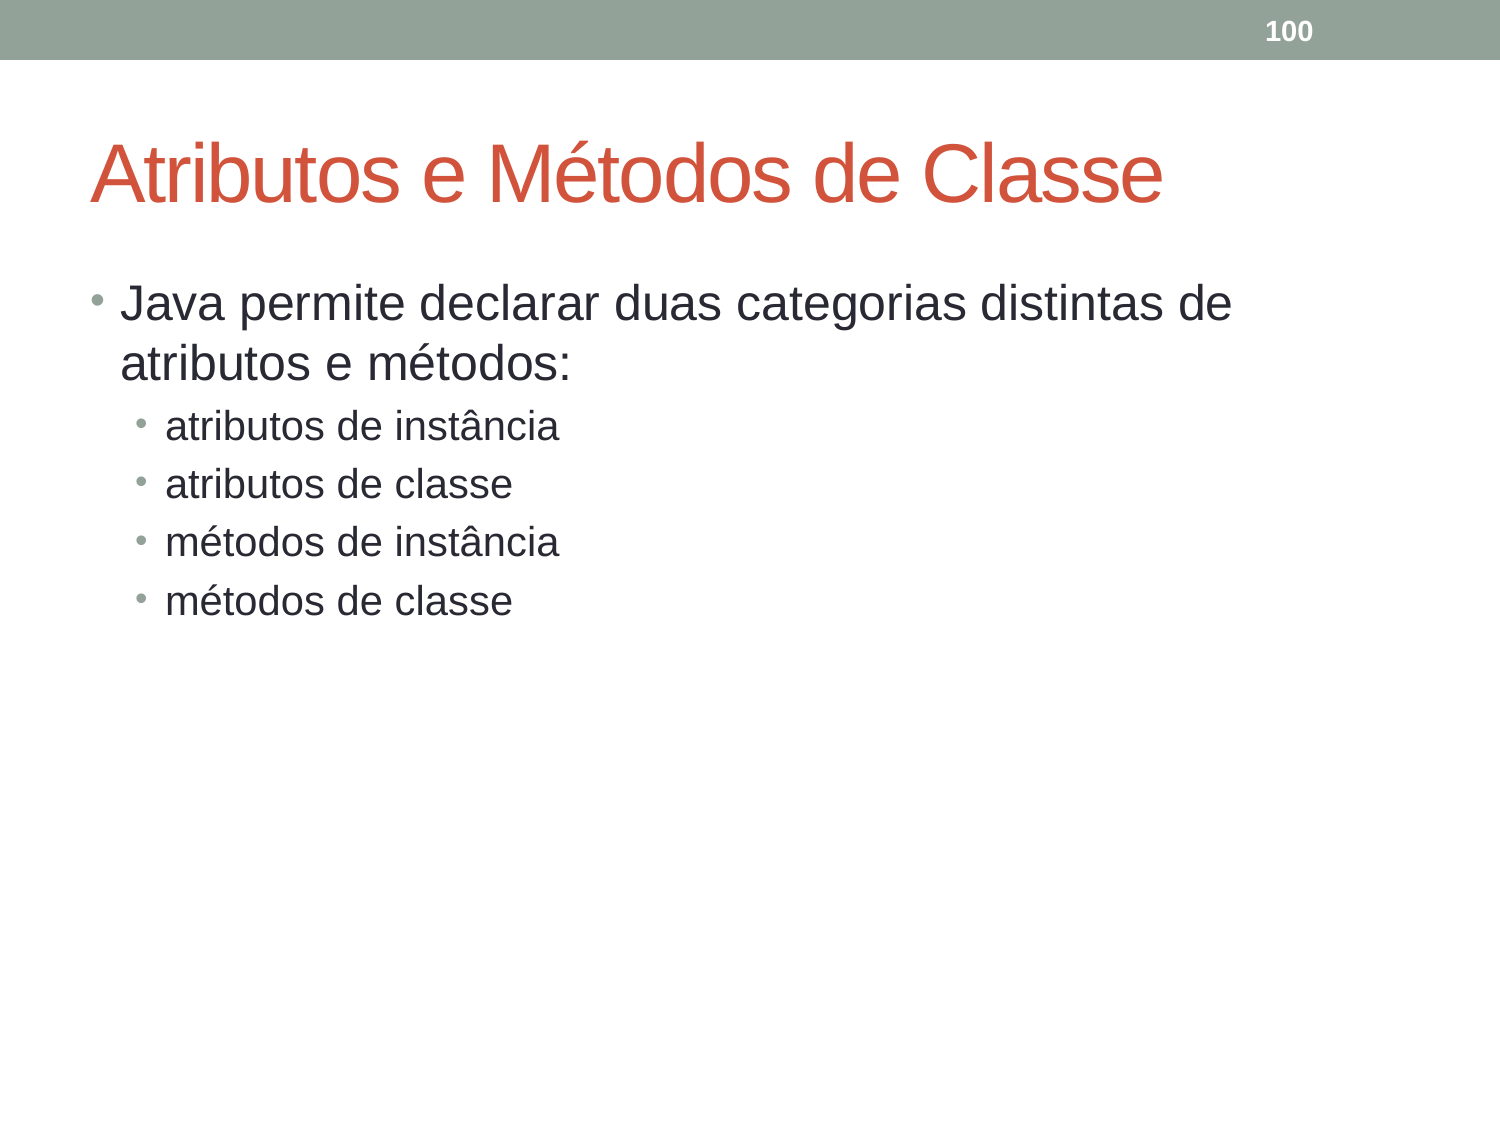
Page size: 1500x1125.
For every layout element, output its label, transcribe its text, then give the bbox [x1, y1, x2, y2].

list Java permite declarar duas categorias distintas de atributos e métodos: atributos de instância atributos de classe métodos de instância métodos de classe [75, 262, 1425, 1063]
title Atributos e Métodos de Classe [75, 87, 1425, 250]
slide_number 100 [1250, 3, 1425, 57]
